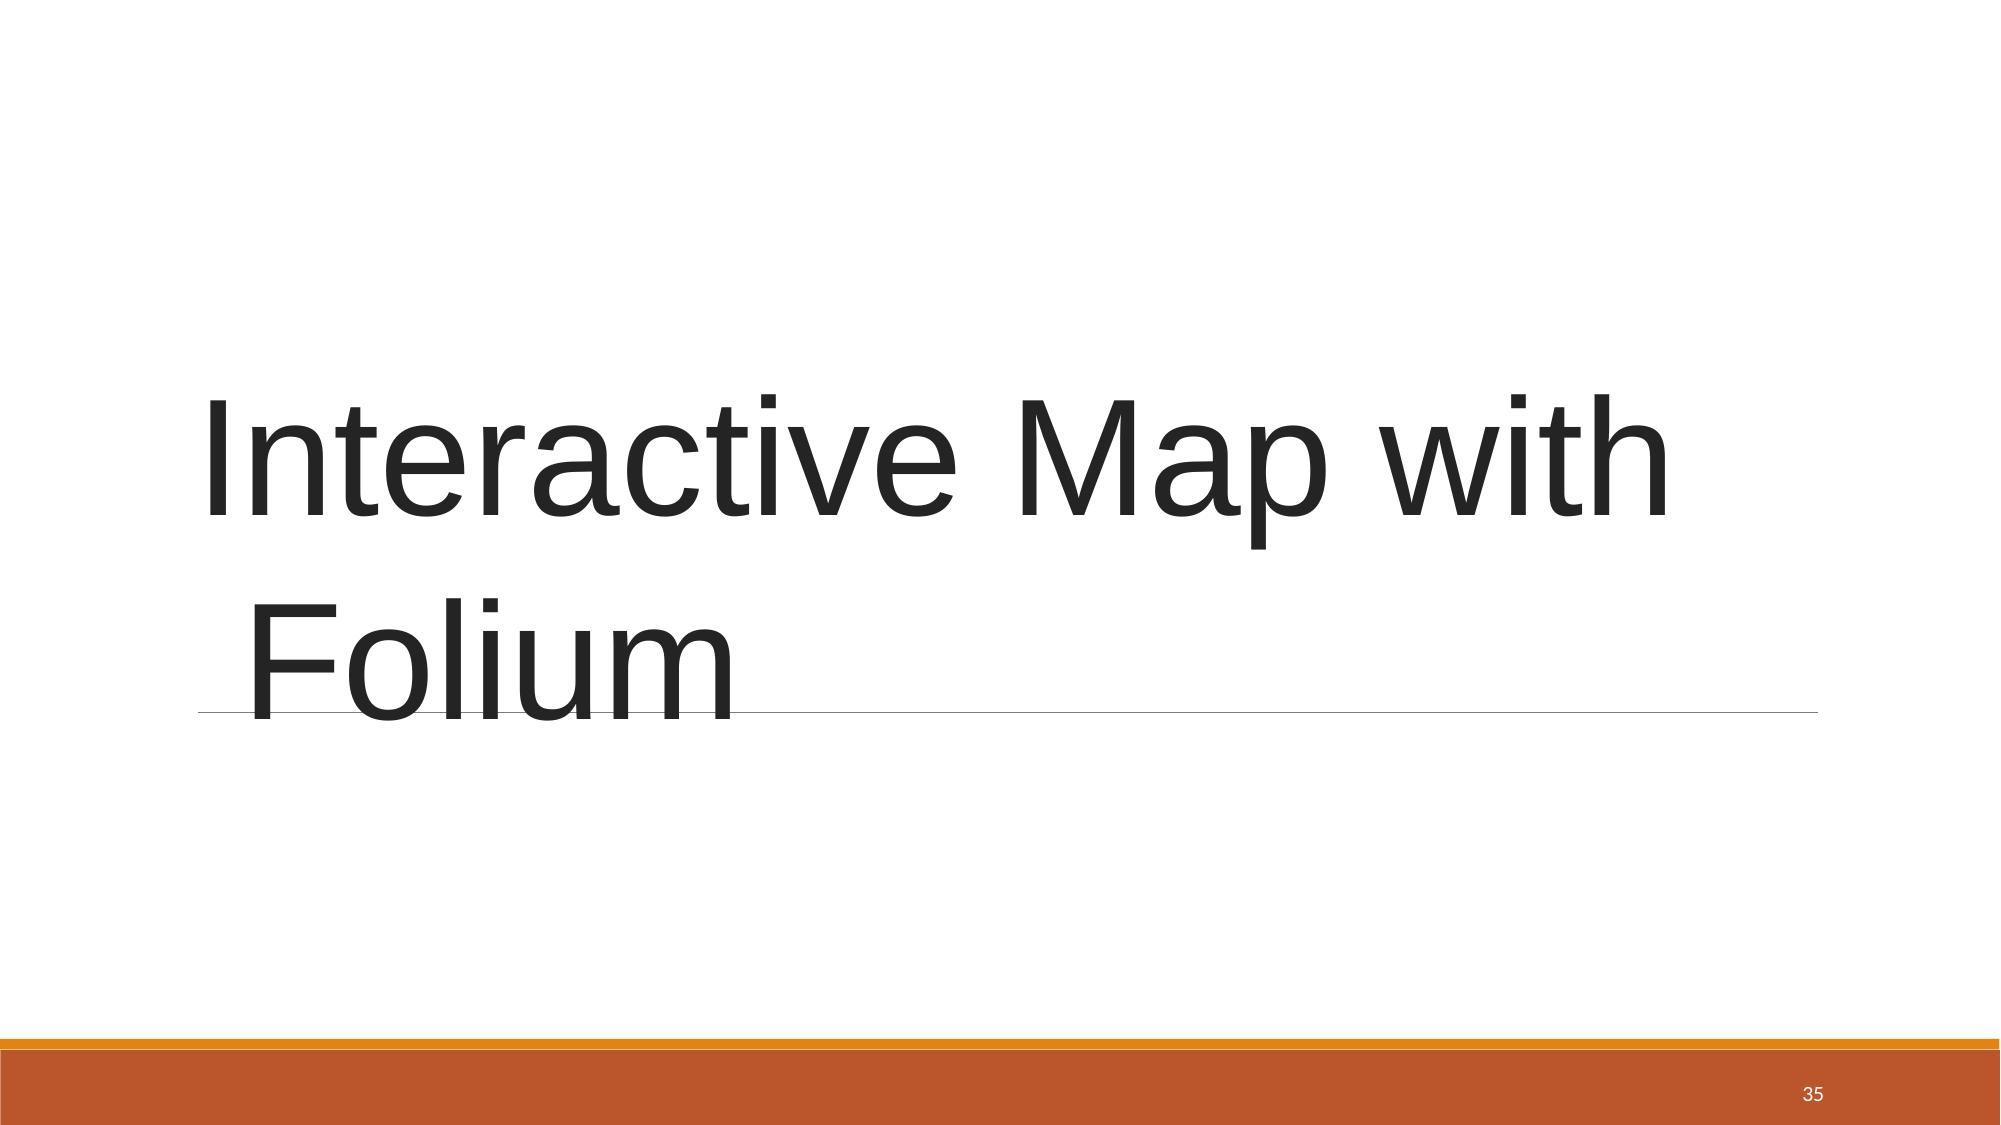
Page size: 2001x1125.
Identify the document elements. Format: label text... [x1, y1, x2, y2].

title Interactive Map with Folium [192, 313, 1709, 754]
slide_number ‹#› [1795, 1077, 1831, 1125]
